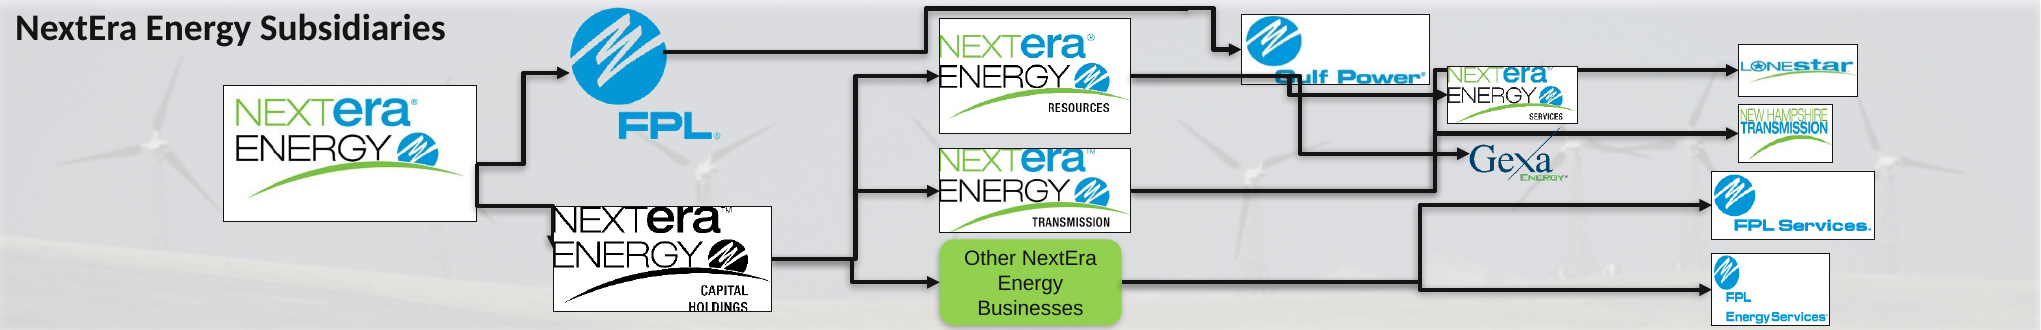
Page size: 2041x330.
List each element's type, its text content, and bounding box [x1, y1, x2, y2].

picture [1447, 66, 1579, 124]
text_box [1562, 133, 1739, 191]
picture [658, 119, 675, 124]
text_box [476, 163, 554, 249]
picture [1027, 153, 1039, 158]
picture [569, 6, 722, 140]
picture [1726, 198, 1735, 207]
picture [1469, 125, 1568, 183]
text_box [663, 8, 1183, 53]
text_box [476, 72, 570, 165]
picture [939, 148, 1132, 233]
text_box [775, 258, 940, 283]
picture [1723, 259, 1731, 271]
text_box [1130, 75, 1470, 154]
text_box [0, 0, 2041, 330]
picture [1738, 44, 1858, 97]
picture [552, 206, 772, 312]
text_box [1580, 70, 1739, 132]
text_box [771, 75, 940, 258]
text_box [1137, 162, 1474, 191]
picture [939, 53, 1132, 134]
text_box NextEra Energy Subsidiaries [0, 0, 462, 56]
picture [1739, 104, 1833, 163]
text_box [1185, 8, 1242, 50]
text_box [1121, 282, 1713, 290]
picture [1068, 161, 1078, 168]
picture [1726, 191, 1734, 197]
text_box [1121, 204, 1713, 281]
picture [223, 85, 476, 223]
picture [1711, 253, 1831, 327]
text_box Other NextEra Energy Businesses [938, 241, 1123, 327]
picture [1711, 170, 1876, 240]
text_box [1130, 75, 1449, 96]
picture [1241, 13, 1430, 75]
